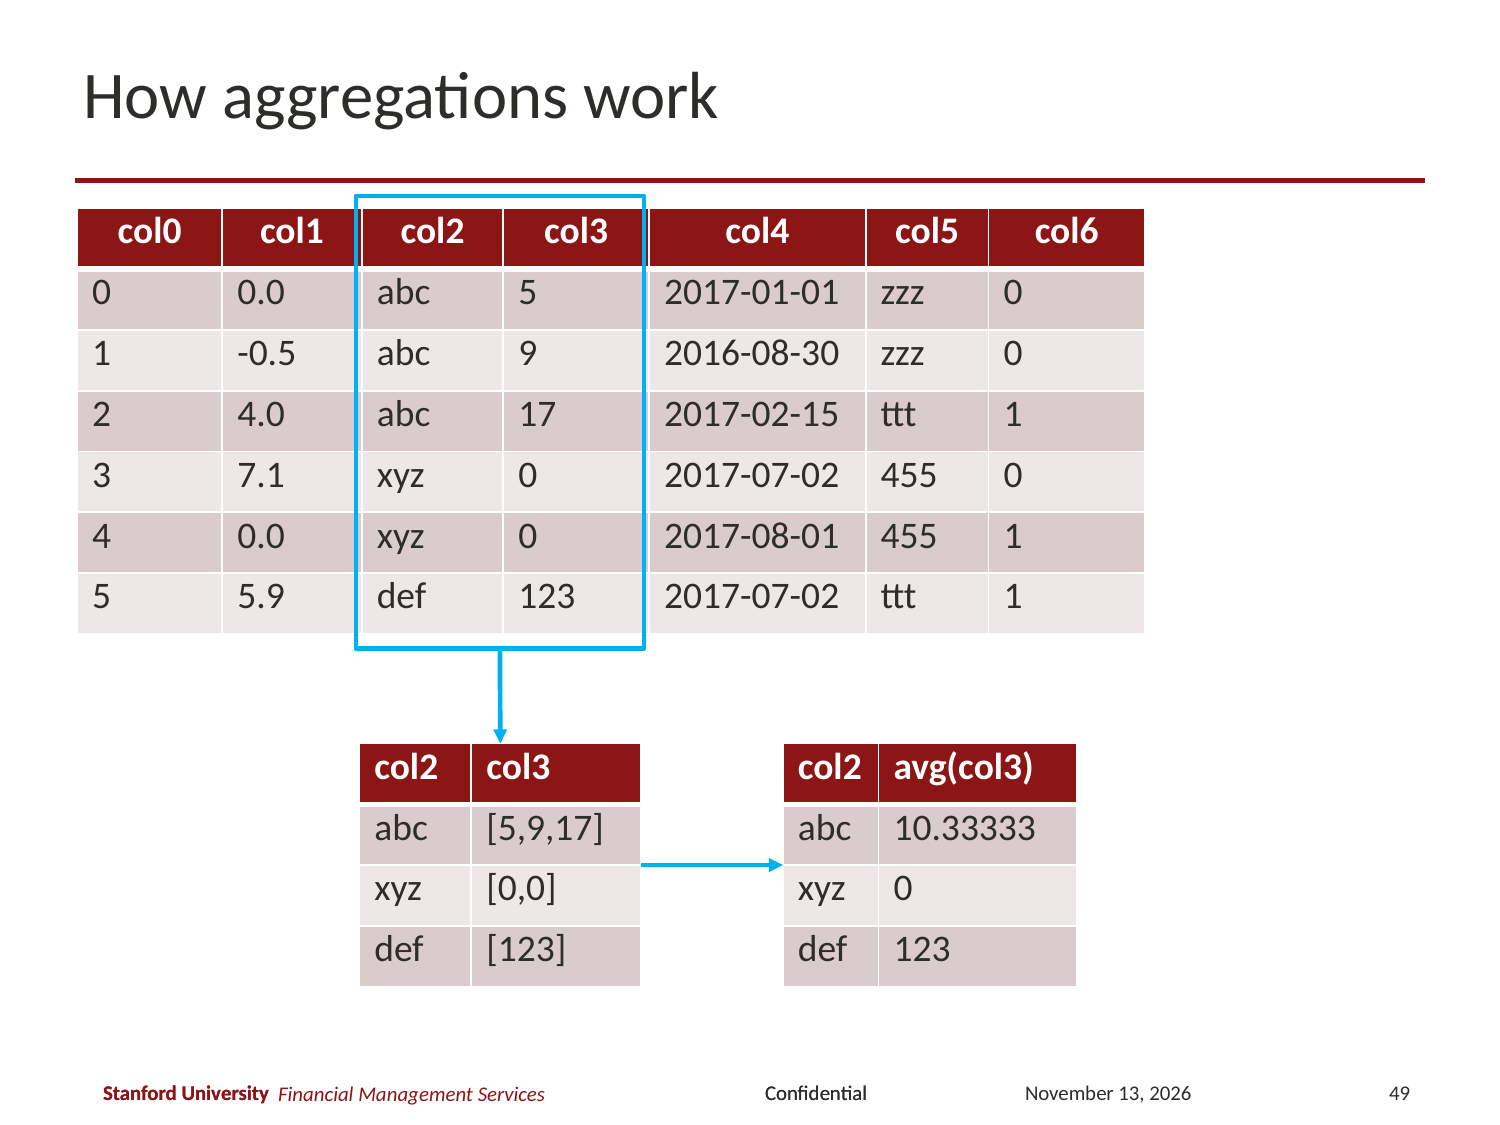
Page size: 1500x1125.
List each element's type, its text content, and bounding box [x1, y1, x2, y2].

table_cell 3 [78, 452, 221, 511]
table_cell xyz [360, 866, 470, 925]
table_cell 1 [989, 513, 1144, 572]
table_header col4 [650, 209, 865, 266]
table_cell 455 [867, 513, 988, 572]
table_cell 1 [989, 574, 1144, 633]
table_cell 7.1 [223, 452, 354, 511]
table_cell 1 [78, 331, 221, 390]
text_box [354, 194, 646, 651]
table_cell 5.9 [223, 574, 354, 633]
footer Financial Management Services [263, 1062, 739, 1123]
table_header col2 [784, 744, 878, 802]
table_header col6 [989, 209, 1144, 266]
table_header avg(col3) [879, 744, 1076, 802]
table_cell 2017-08-01 [650, 513, 865, 572]
table_cell ttt [867, 574, 988, 633]
table_cell xyz [784, 866, 878, 925]
table_cell 2017-02-15 [650, 392, 865, 451]
table_cell 2016-08-30 [650, 331, 865, 390]
table_cell 4 [78, 513, 221, 572]
table_cell 0.0 [223, 513, 354, 572]
table_cell abc [360, 807, 470, 864]
table_cell [5,9,17] [472, 807, 640, 864]
table_header col5 [867, 209, 988, 266]
table_cell zzz [867, 331, 988, 390]
table_cell 5 [78, 574, 221, 633]
table_cell def [784, 927, 878, 986]
table_cell ttt [867, 392, 988, 451]
table_cell 10.33333 [879, 807, 1076, 864]
title How aggregations work [68, 26, 1418, 157]
table_cell zzz [867, 272, 988, 329]
table_cell 0 [989, 272, 1144, 329]
table_cell 0.0 [223, 272, 354, 329]
table_cell 0 [78, 272, 221, 329]
table_cell -0.5 [223, 331, 354, 390]
table_cell [0,0] [472, 866, 640, 925]
table_cell 455 [867, 452, 988, 511]
table_cell def [360, 927, 470, 986]
table_cell 2017-07-02 [650, 452, 865, 511]
table_cell abc [784, 807, 878, 864]
table_cell 4.0 [223, 392, 354, 451]
table_cell 0 [989, 331, 1144, 390]
slide_number 49 [1324, 1061, 1425, 1122]
table_cell 2017-01-01 [650, 272, 865, 329]
table_header col0 [78, 209, 221, 266]
table_cell 0 [989, 452, 1144, 511]
table_cell 2017-07-02 [650, 574, 865, 633]
table_cell 0 [879, 866, 1076, 925]
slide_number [1010, 1061, 1218, 1122]
table_header col1 [223, 209, 354, 266]
table_cell 2 [78, 392, 221, 451]
table_cell 1 [989, 392, 1144, 451]
table_header col3 [472, 744, 640, 802]
table_cell 123 [879, 927, 1076, 986]
table_header col2 [360, 744, 470, 802]
table_cell [123] [472, 927, 640, 986]
